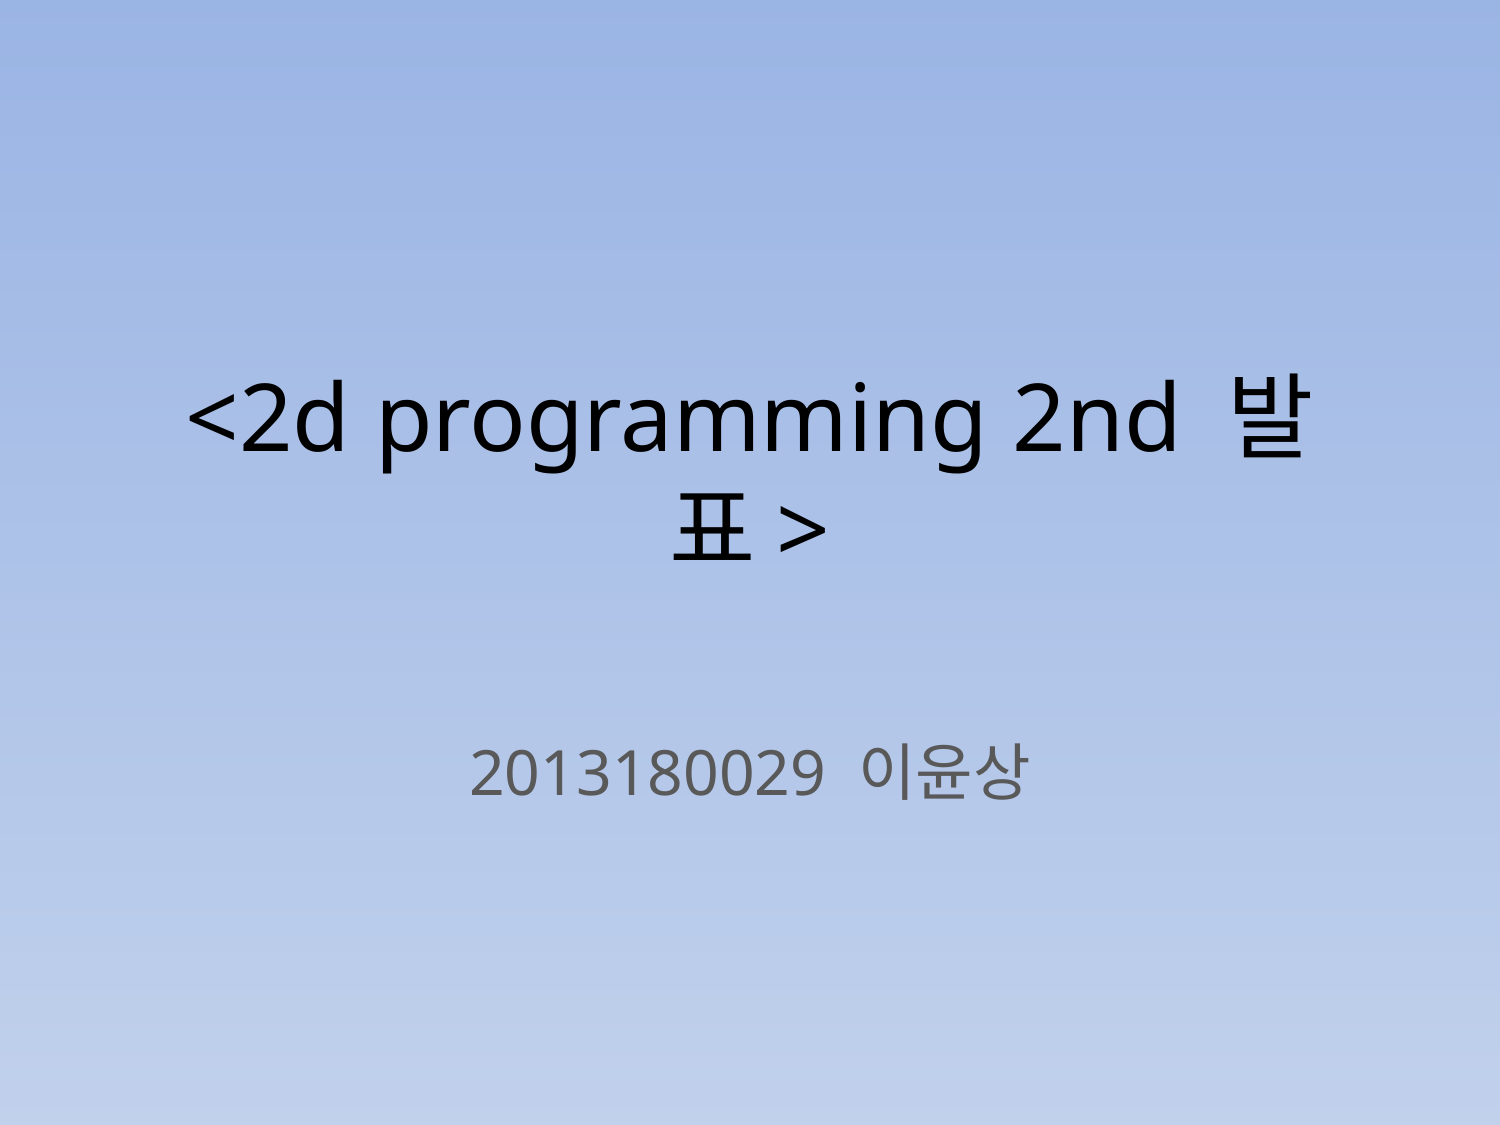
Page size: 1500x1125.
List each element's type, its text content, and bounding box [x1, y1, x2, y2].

title <2d programming 2nd 발표> [112, 349, 1388, 591]
subtitle 2013180029 이윤상 [225, 637, 1275, 925]
